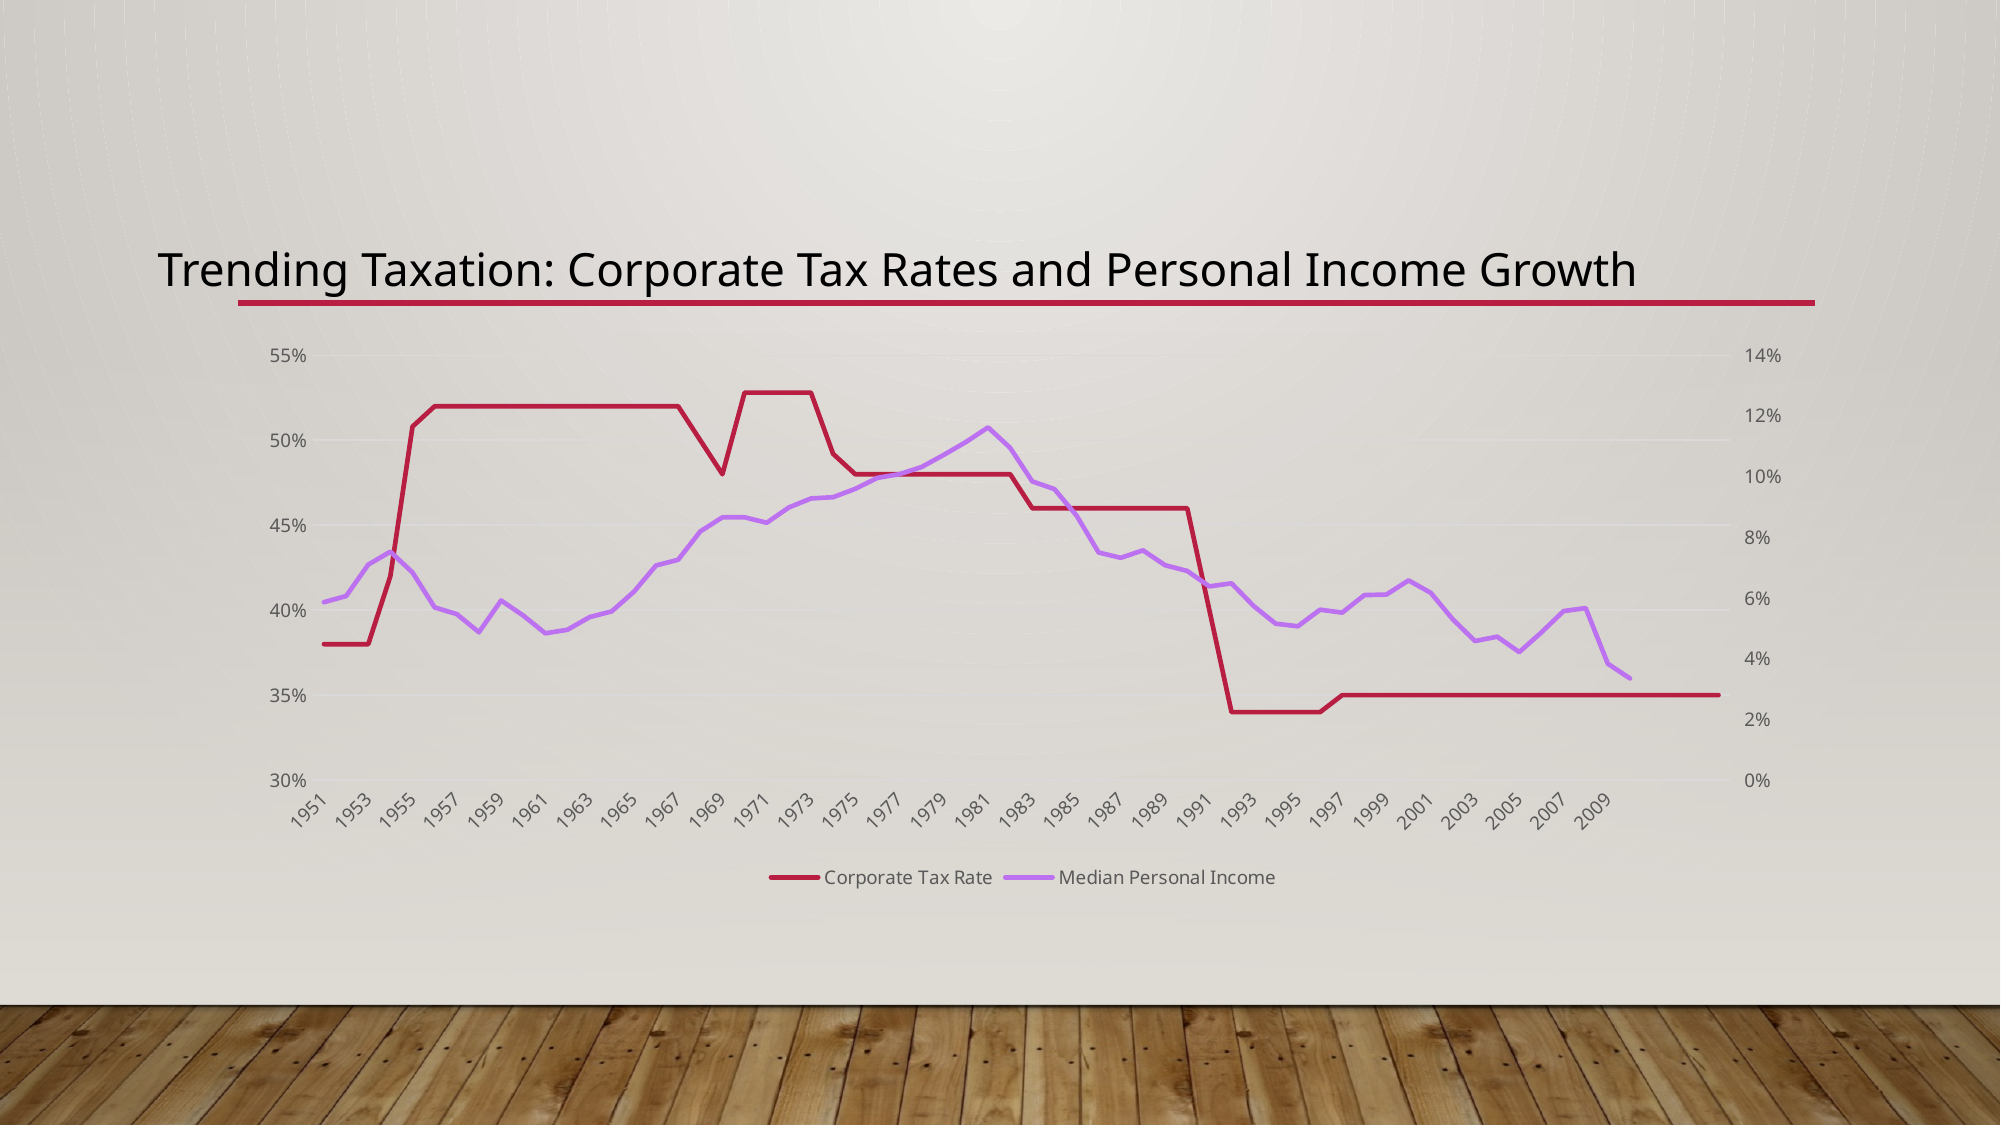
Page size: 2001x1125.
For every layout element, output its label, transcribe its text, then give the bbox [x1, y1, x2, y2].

picture [0, 1005, 2000, 1125]
text_box Trending Taxation: Corporate Tax Rates and Personal Income Growth [142, 233, 1654, 304]
chart [237, 330, 1814, 897]
